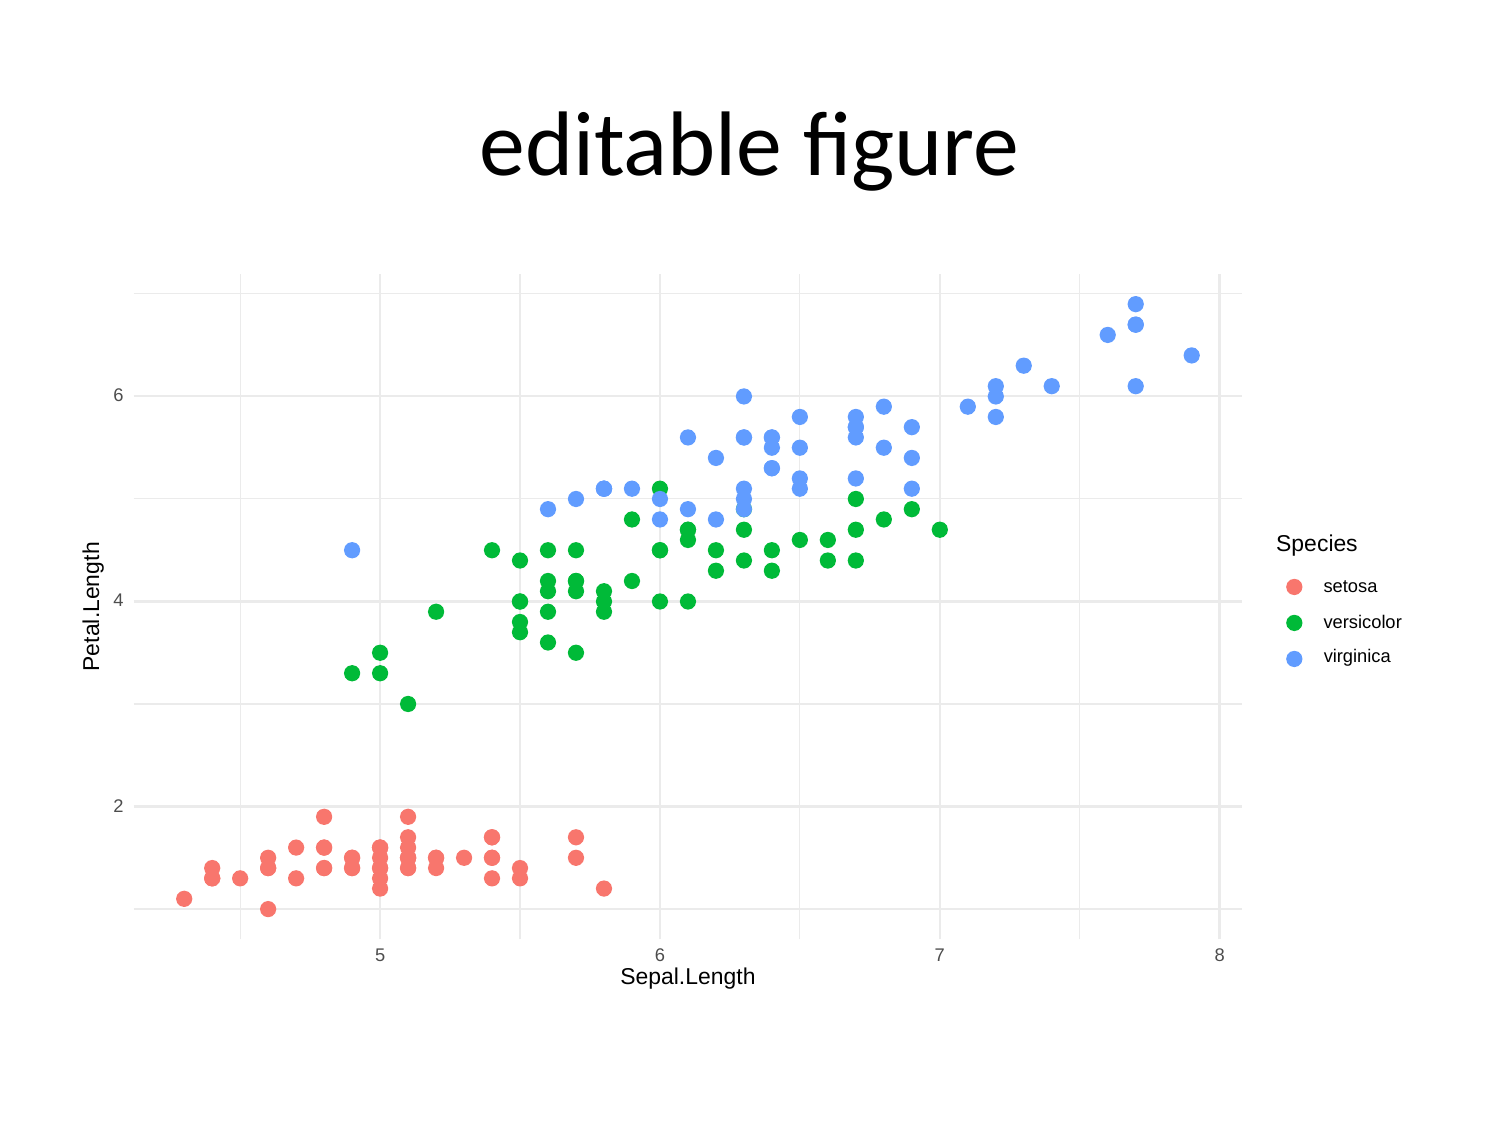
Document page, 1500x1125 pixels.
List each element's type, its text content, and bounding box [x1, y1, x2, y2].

title editable figure [75, 45, 1425, 233]
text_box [74, 262, 1426, 1006]
